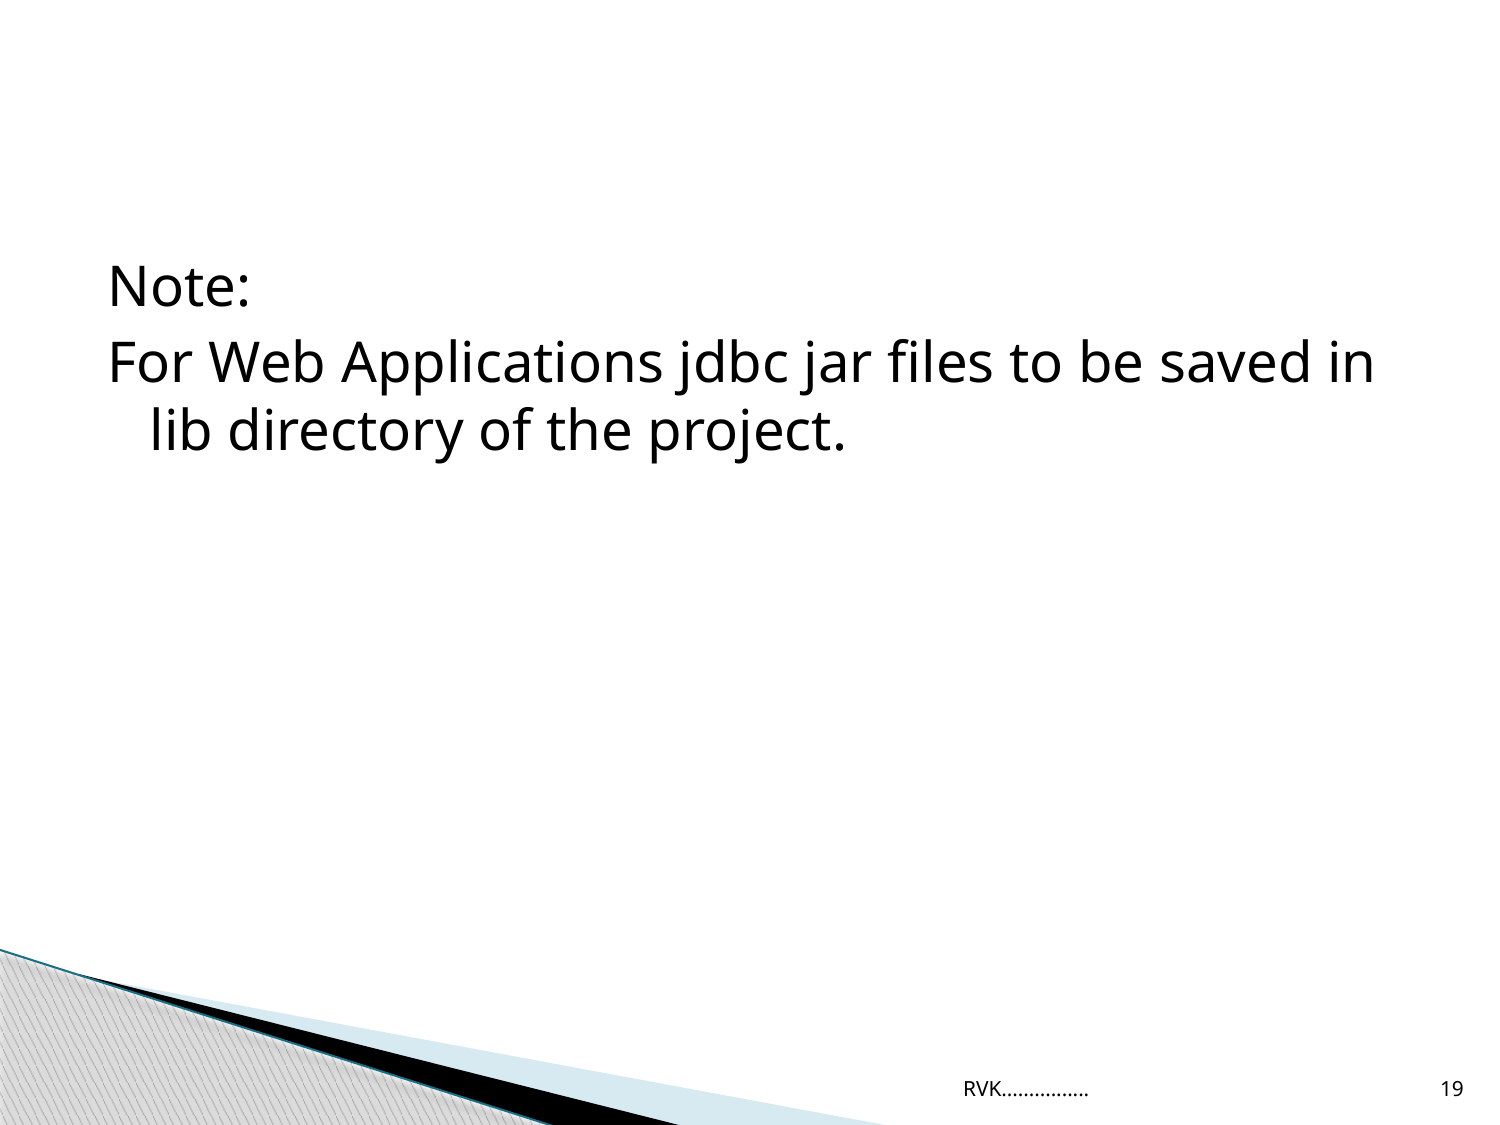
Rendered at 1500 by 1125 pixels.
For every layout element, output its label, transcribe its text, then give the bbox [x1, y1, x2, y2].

list Note: For Web Applications jdbc jar files to be saved in lib directory of the project. [75, 243, 1425, 986]
slide_number 19 [1418, 1051, 1479, 1112]
footer RVK................ [718, 1051, 1105, 1112]
